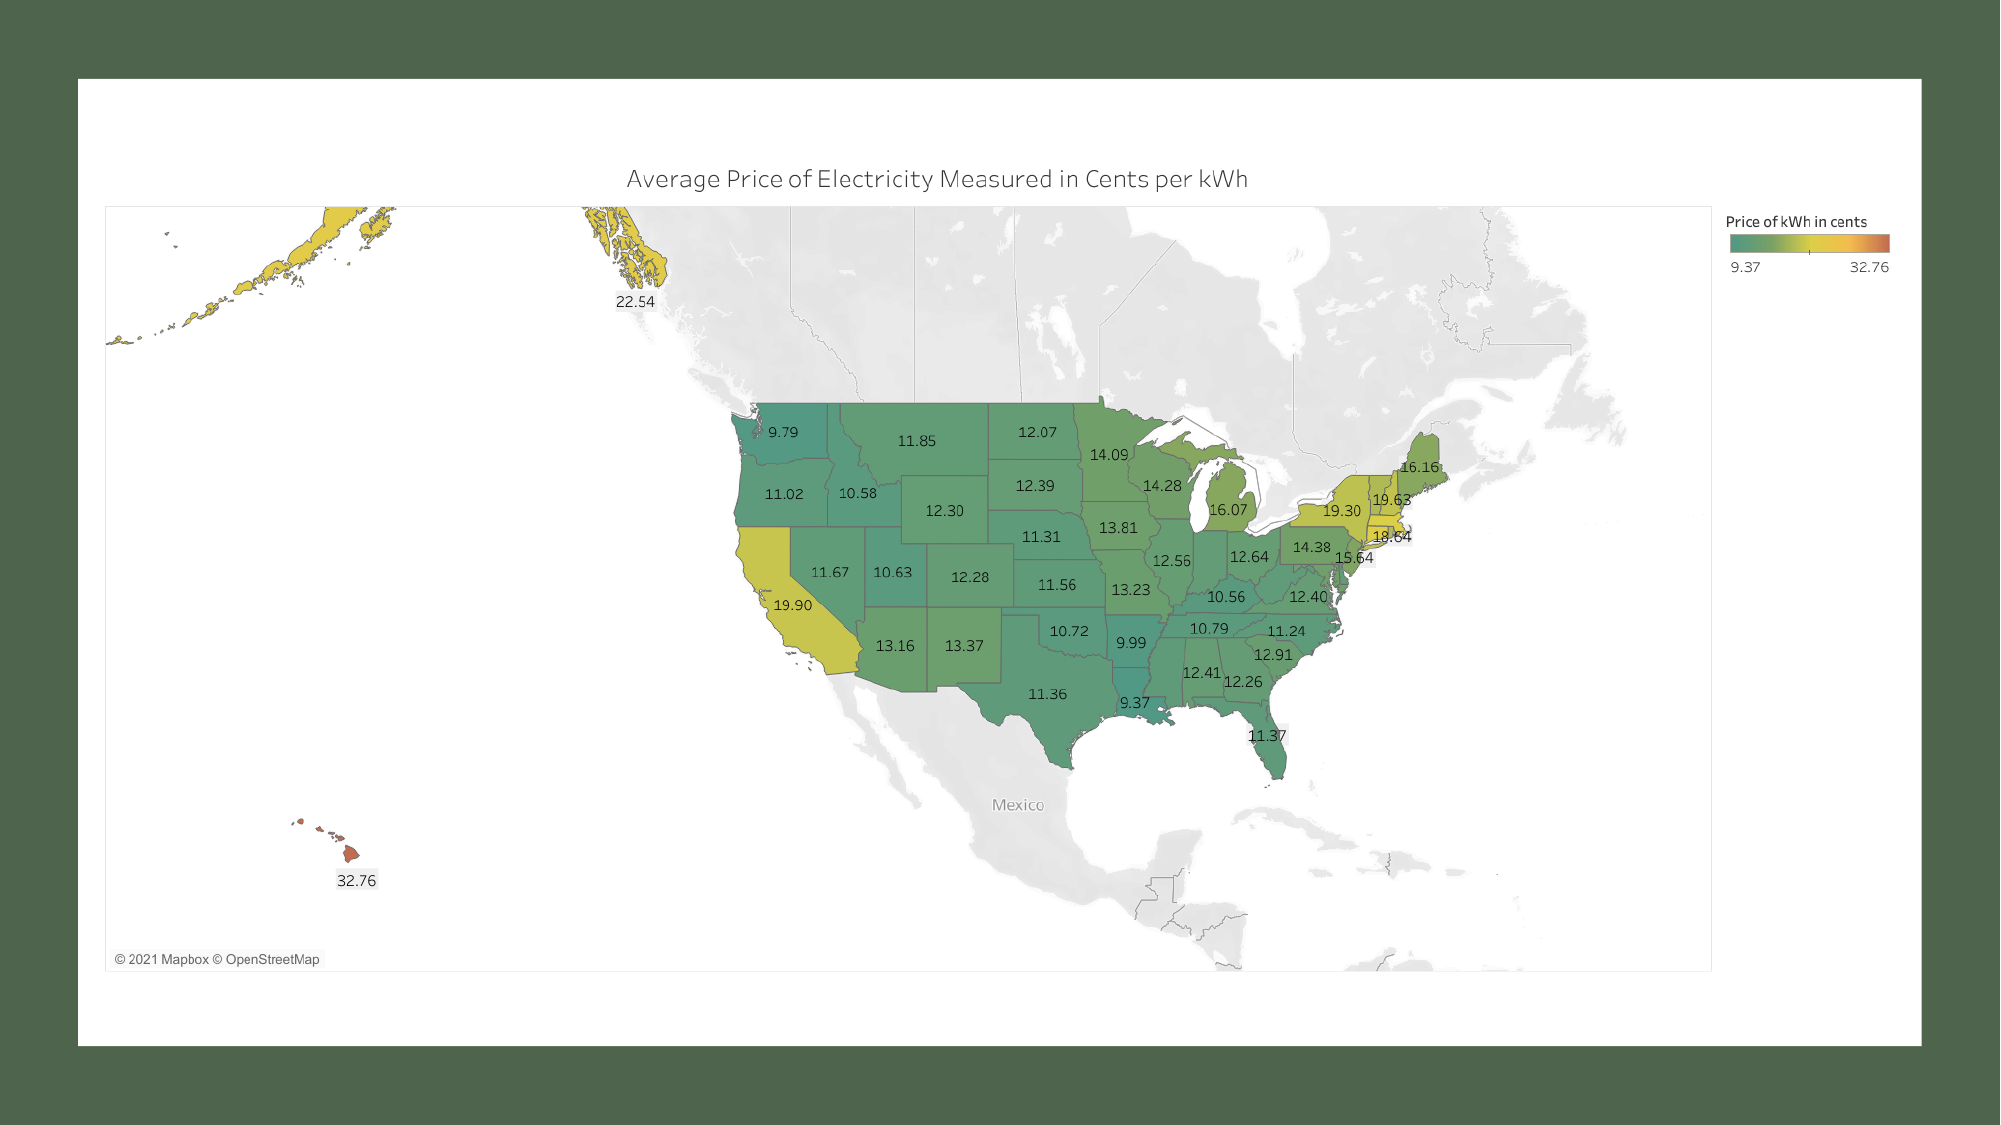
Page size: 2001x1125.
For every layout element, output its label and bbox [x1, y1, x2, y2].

text_box [76, 77, 1924, 1048]
list [104, 152, 1895, 973]
text_box [0, 0, 2000, 1125]
